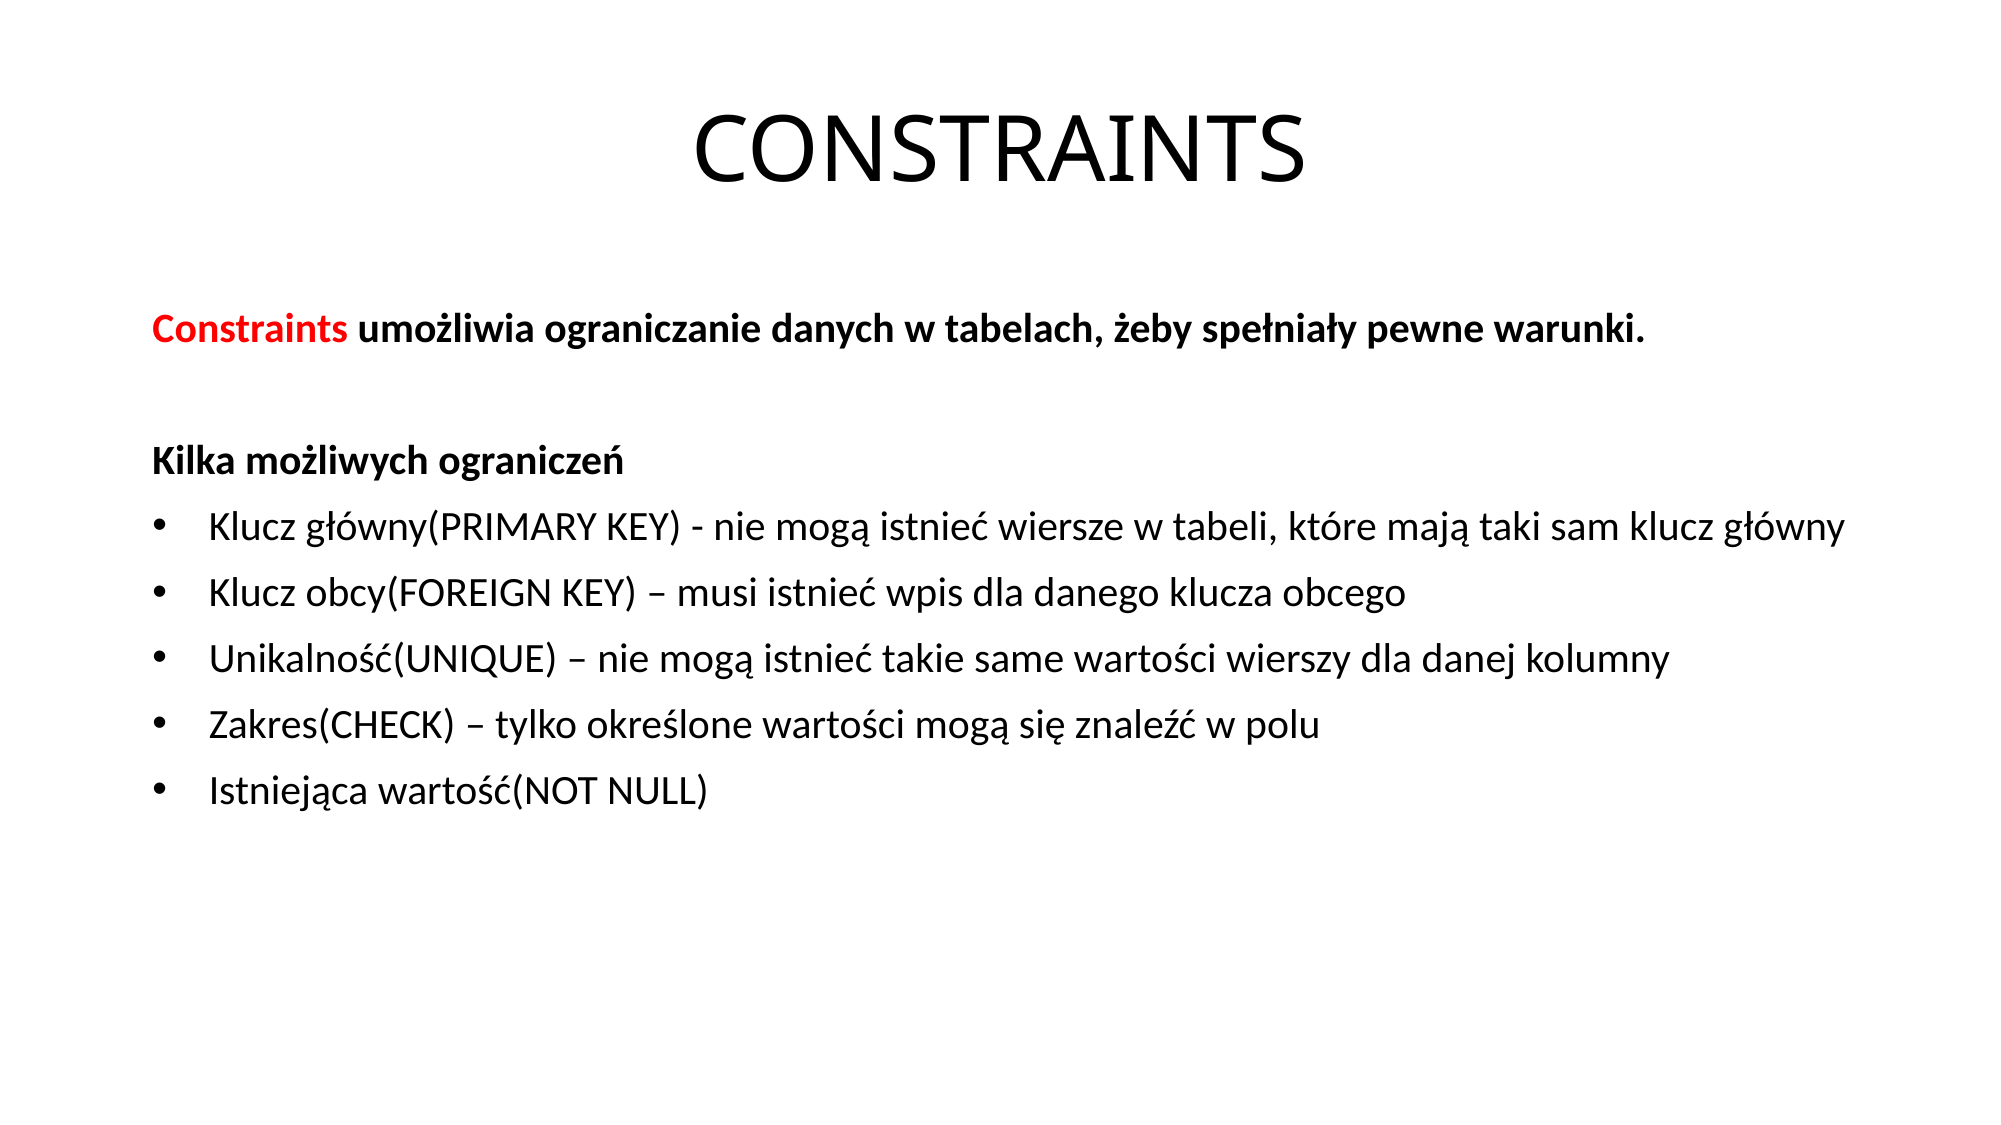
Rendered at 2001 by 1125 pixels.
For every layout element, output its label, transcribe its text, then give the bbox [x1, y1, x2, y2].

text_box Constraints umożliwia ograniczanie danych w tabelach, żeby spełniały pewne warunki. Kilka możliwych ograniczeń Klucz główny(PRIMARY KEY) - nie mogą istnieć wiersze w tabeli, które mają taki sam klucz główny Klucz obcy(FOREIGN KEY) – musi istnieć wpis dla danego klucza obcego Unikalność(UNIQUE) – nie mogą istnieć takie same wartości wierszy dla danej kolumny Zakres(CHECK) – tylko określone wartości mogą się znaleźć w polu Istniejąca wartość(NOT NULL) [137, 299, 1863, 1014]
title CONSTRAINTS [249, 63, 1750, 210]
